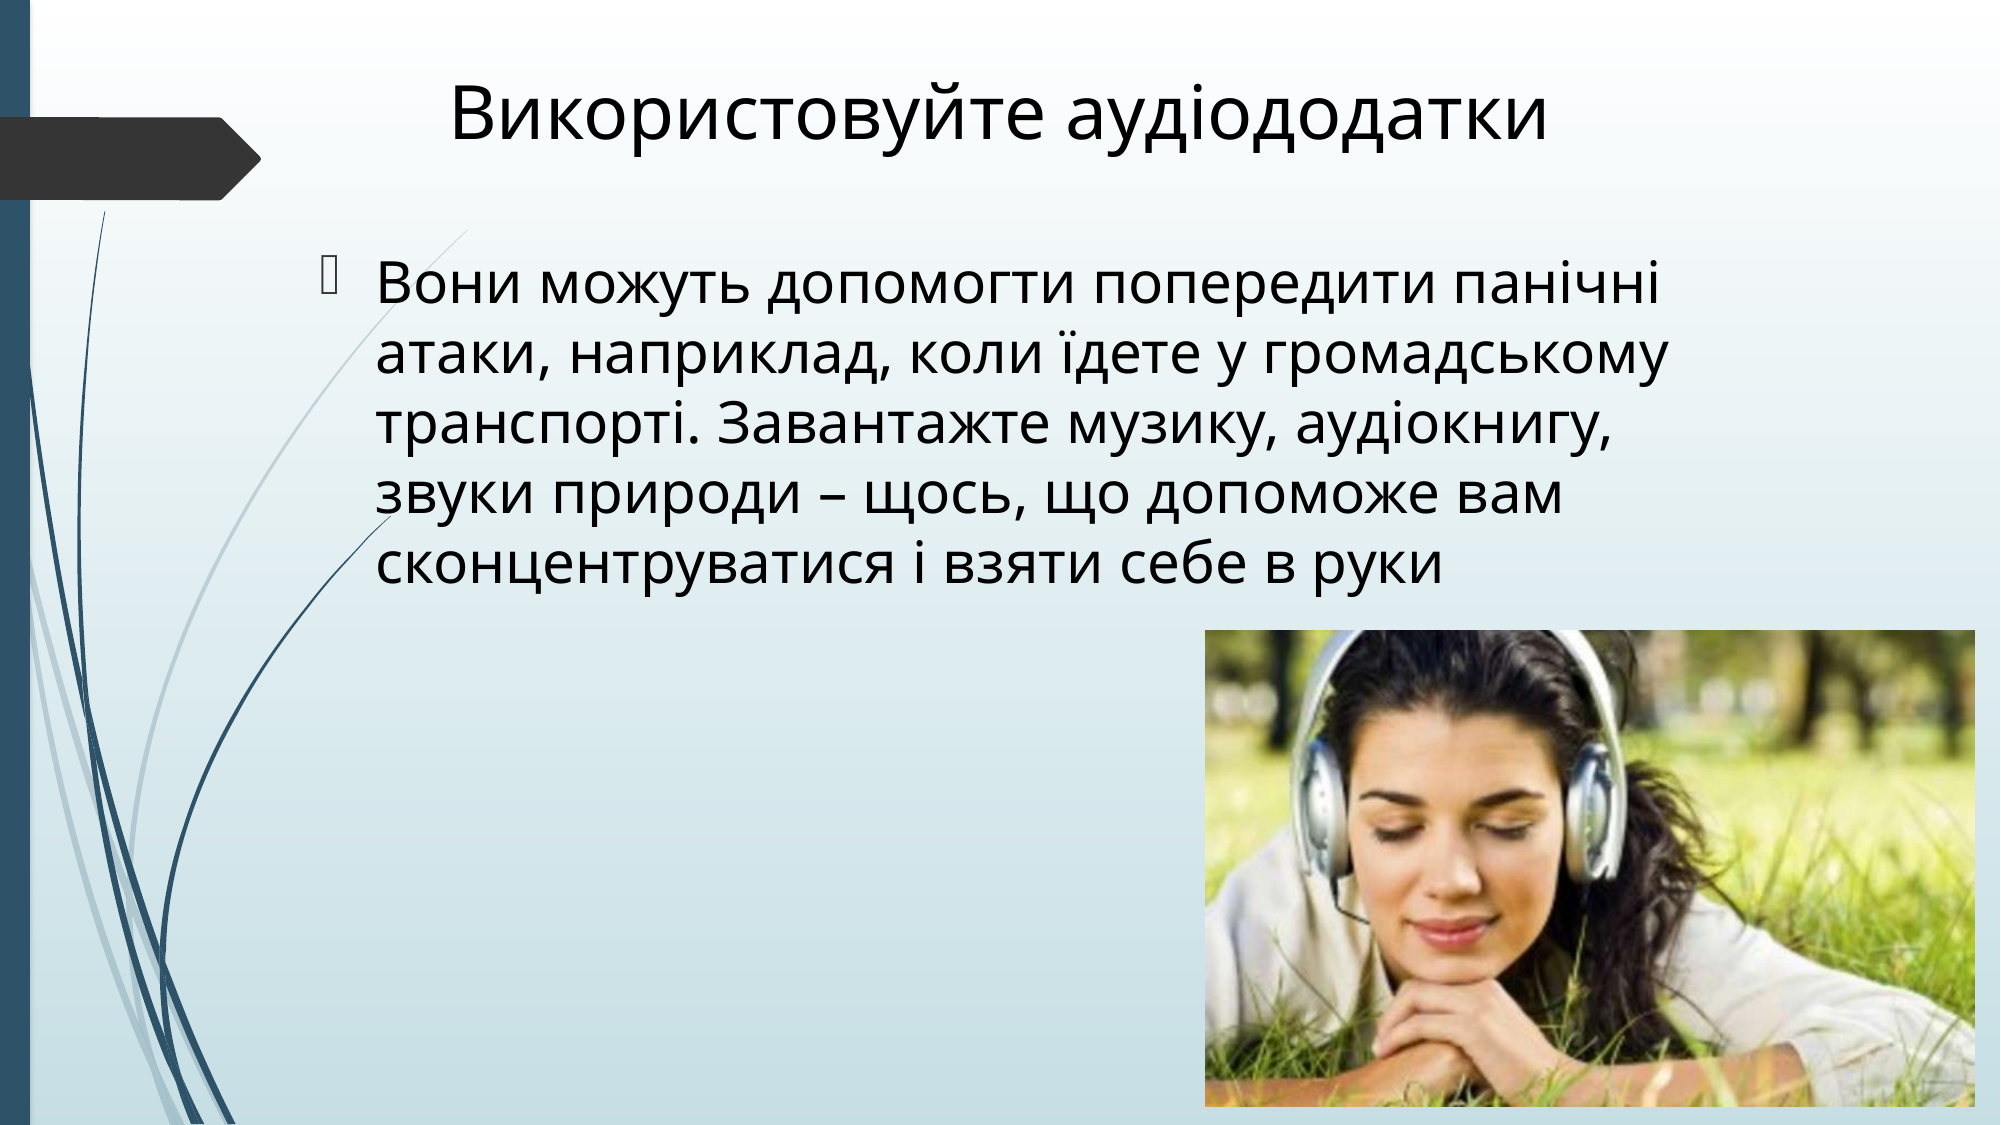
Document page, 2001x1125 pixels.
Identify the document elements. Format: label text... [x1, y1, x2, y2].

list Вони можуть допомогти попередити панічні атаки, наприклад, коли їдете у громадському транспорті. Завантажте музику, аудіокнигу, звуки природи – щось, що допоможе вам сконцентруватися і взяти себе в руки [304, 237, 1767, 858]
title Використовуйте аудіододатки [269, 57, 1731, 268]
picture [1205, 630, 1976, 1108]
